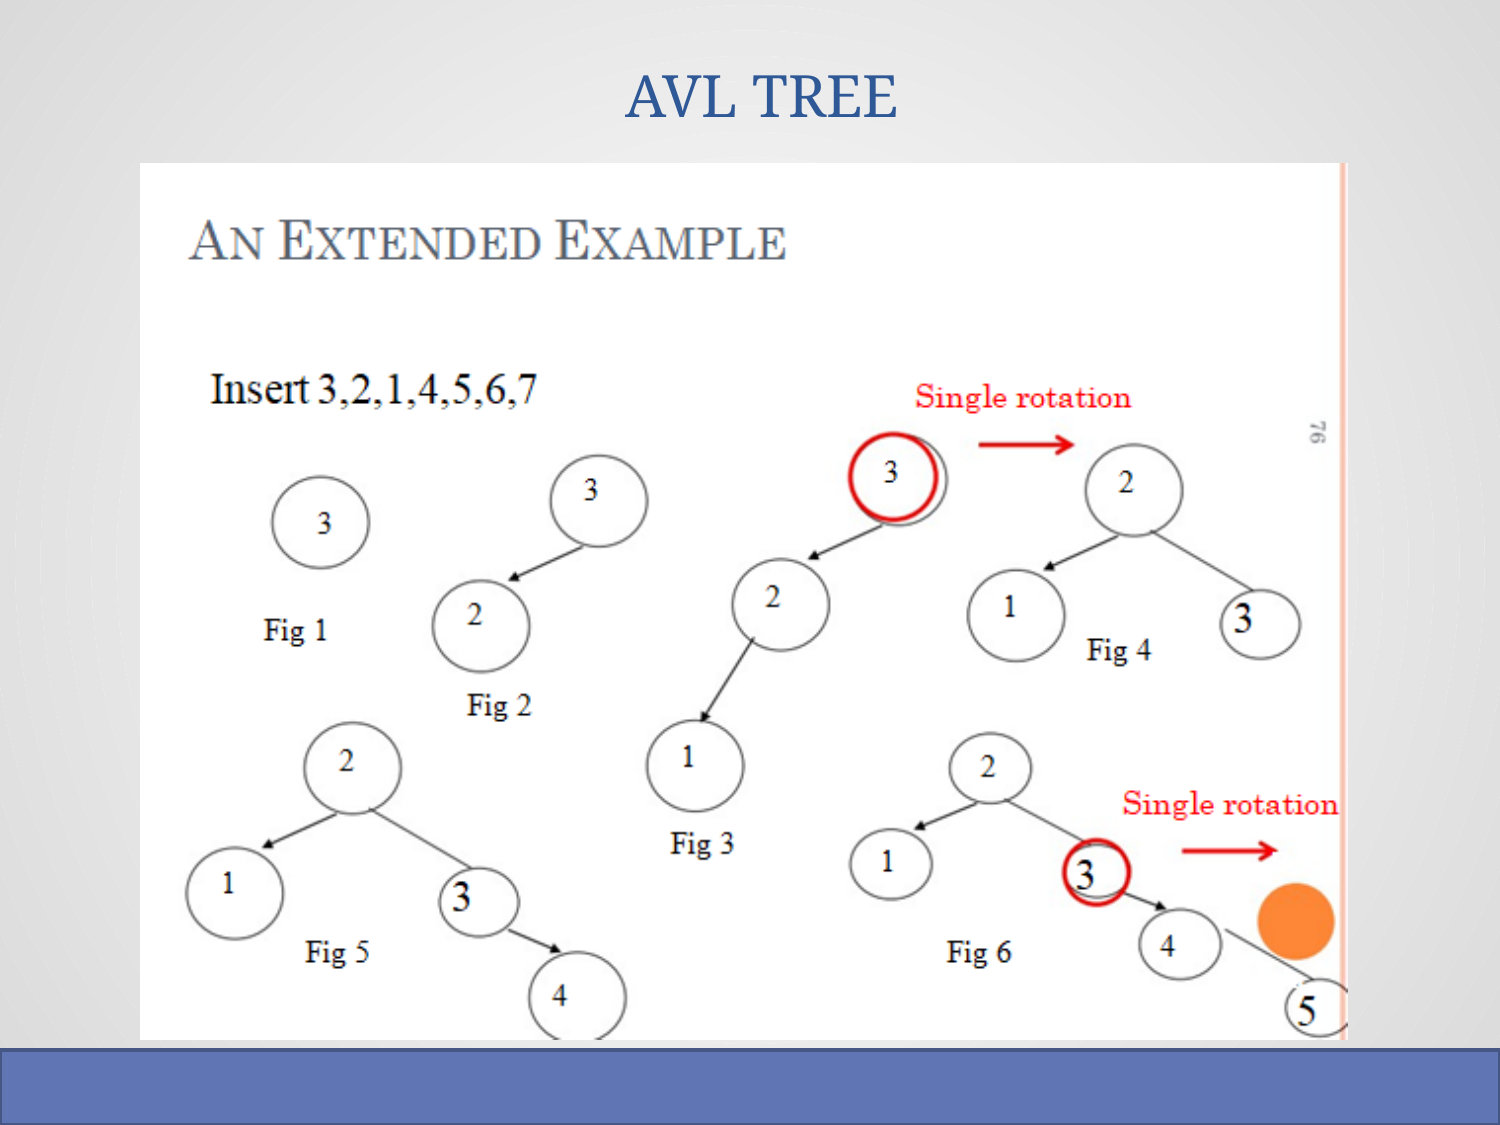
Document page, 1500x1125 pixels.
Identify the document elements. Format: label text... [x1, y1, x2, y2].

title AVL TREE [87, 12, 1438, 125]
text_box [0, 1048, 1500, 1125]
picture [140, 163, 1348, 1040]
